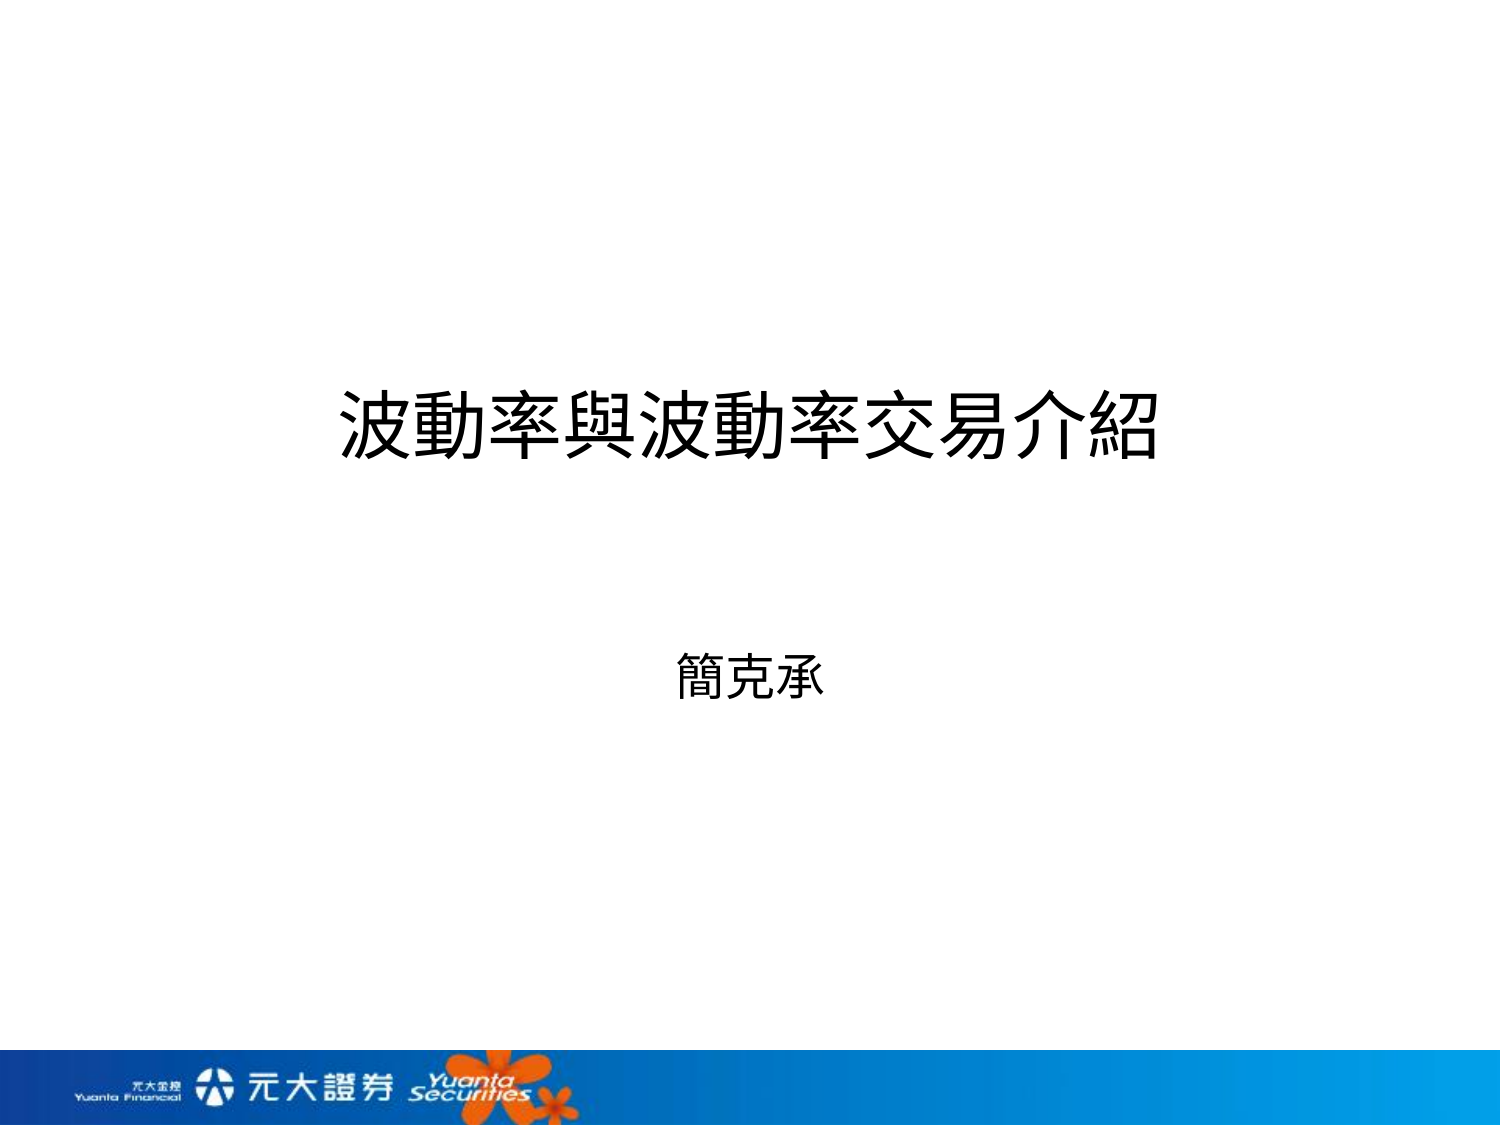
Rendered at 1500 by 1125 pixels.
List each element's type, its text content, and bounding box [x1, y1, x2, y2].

picture [0, 1050, 1169, 1125]
title 波動率與波動率交易介紹 [112, 302, 1388, 544]
subtitle 簡克承 [225, 637, 1275, 925]
